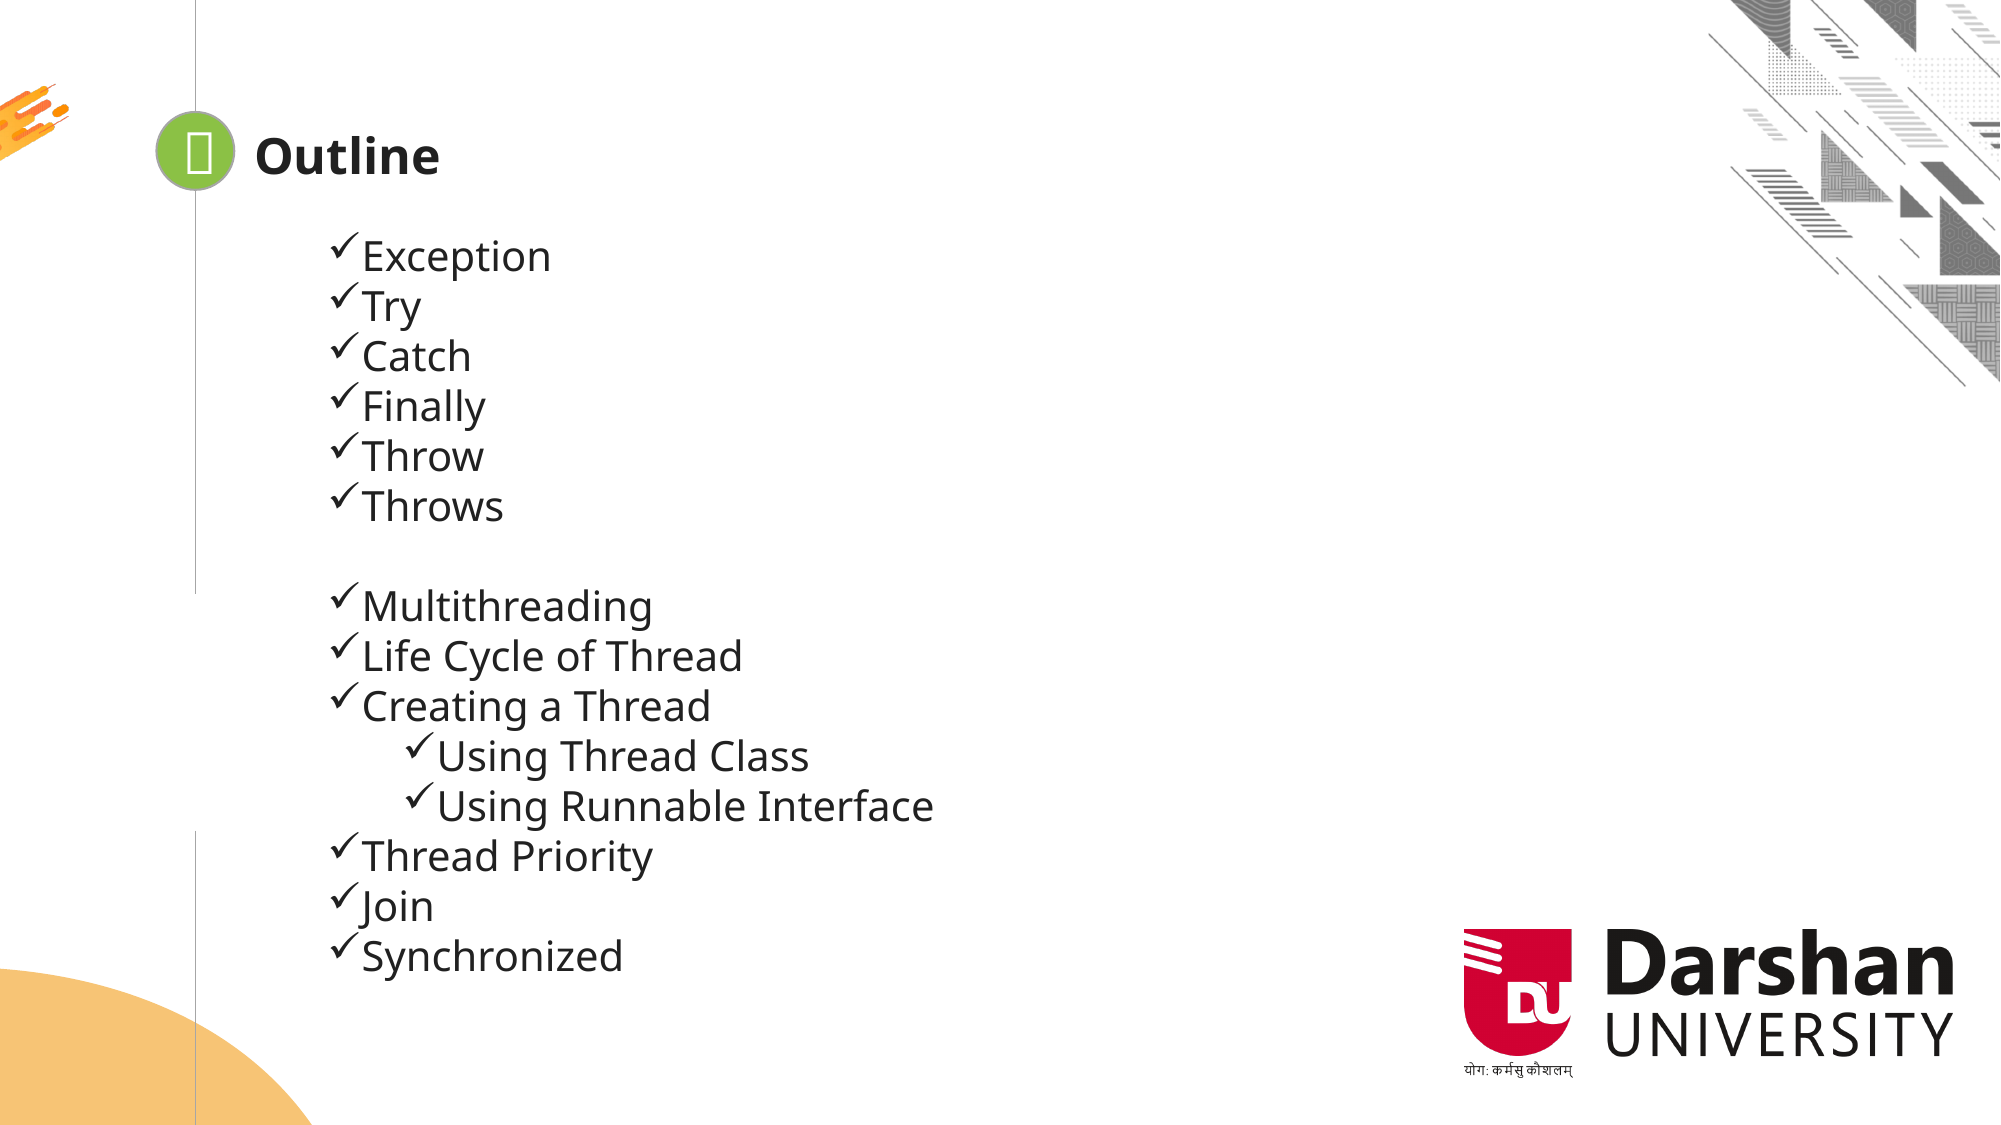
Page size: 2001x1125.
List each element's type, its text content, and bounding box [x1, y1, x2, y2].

text_box Outline Exception Try Catch Finally Throw Throws Multithreading Life Cycle of Thread Creating a Thread Using Thread Class Using Runnable Interface Thread Priority Join Synchronized [239, 116, 1045, 987]
text_box  [155, 110, 236, 191]
picture [1464, 929, 1953, 1078]
picture [0, 65, 90, 193]
